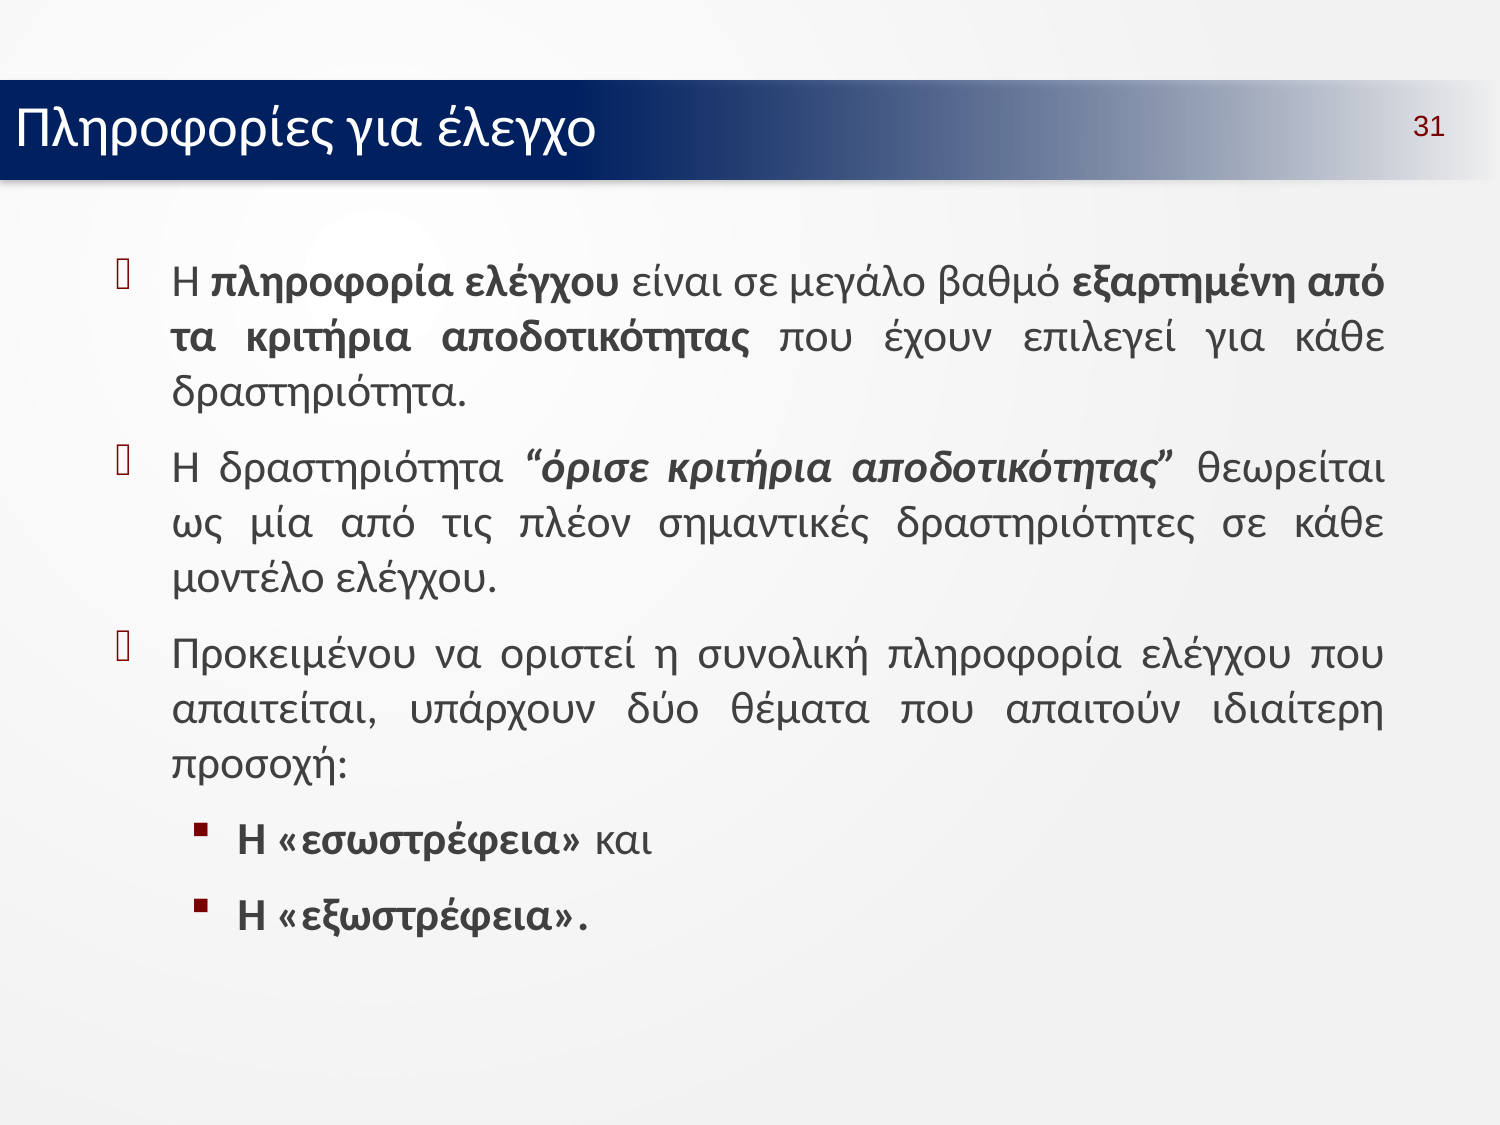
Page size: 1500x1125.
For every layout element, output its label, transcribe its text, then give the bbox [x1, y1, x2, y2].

slide_number 31 [1388, 100, 1471, 163]
list Η πληροφορία ελέγχου είναι σε μεγάλο βαθμό εξαρτημένη από τα κριτήρια αποδοτικότητας που έχουν επιλεγεί για κάθε δραστηριότητα. Η δραστηριότητα “όρισε κριτήρια αποδοτικότητας” θεωρείται ως μία από τις πλέον σημαντικές δραστηριότητες σε κάθε μοντέλο ελέγχου. Προκειμένου να οριστεί η συνολική πληροφορία ελέγχου που απαιτείται, υπάρχουν δύο θέματα που απαιτούν ιδιαίτερη προσοχή: Η «εσωστρέφεια» και Η «εξωστρέφεια». [100, 243, 1401, 970]
list Πληροφορίες για έλεγχο [0, 80, 1318, 180]
